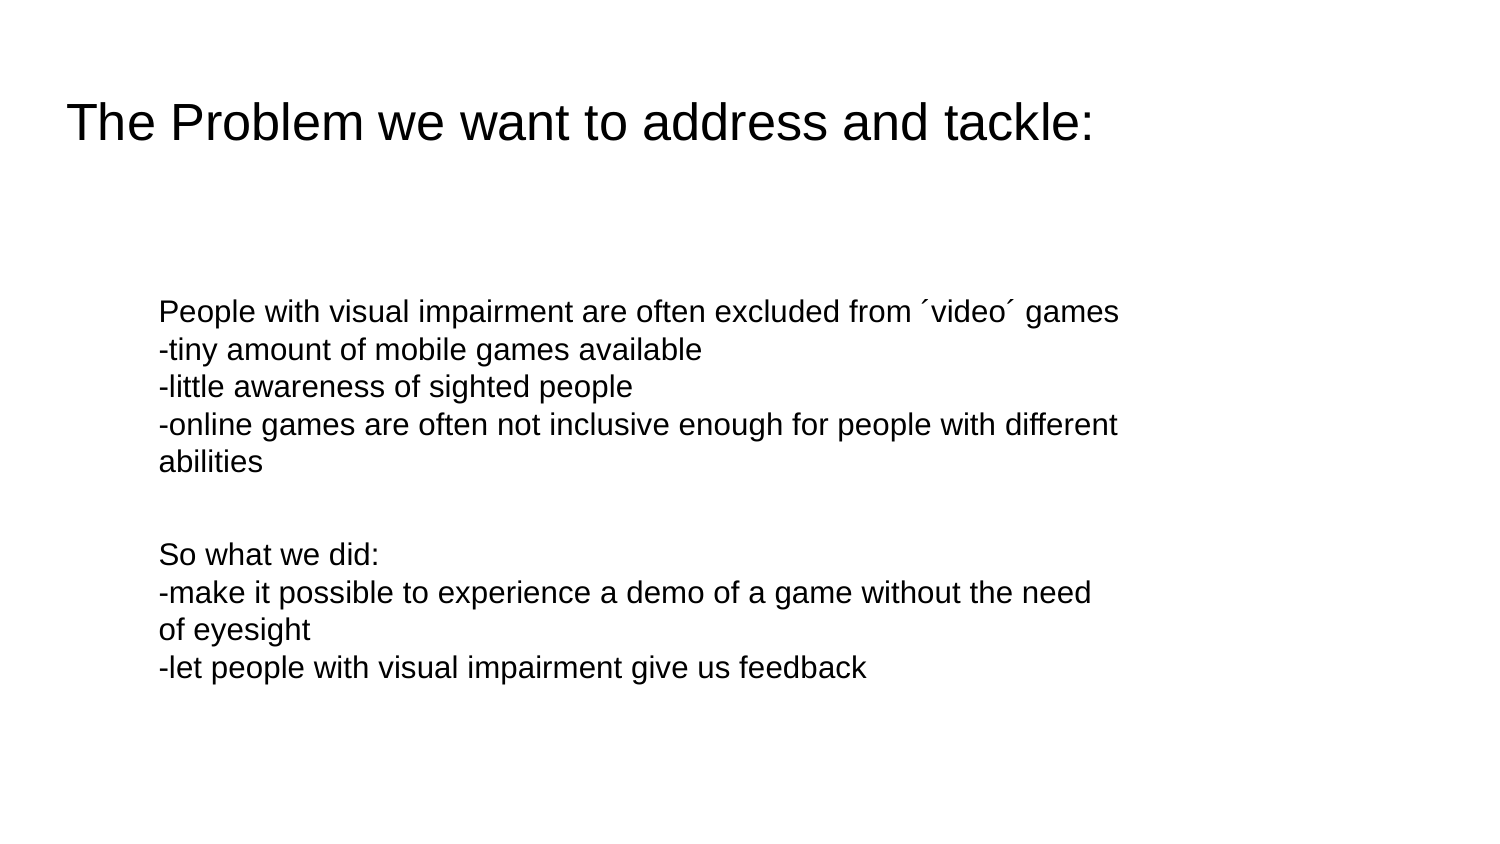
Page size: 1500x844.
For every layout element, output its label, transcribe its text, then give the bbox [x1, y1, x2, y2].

title The Problem we want to address and tackle: [51, 72, 1449, 167]
text_box People with visual impairment are often excluded from ´video´ games -tiny amount of mobile games available -little awareness of sighted people -online games are often not inclusive enough for people with different abilities [143, 276, 1245, 599]
text_box So what we did: -make it possible to experience a demo of a game without the need of eyesight -let people with visual impairment give us feedback [143, 519, 1143, 737]
